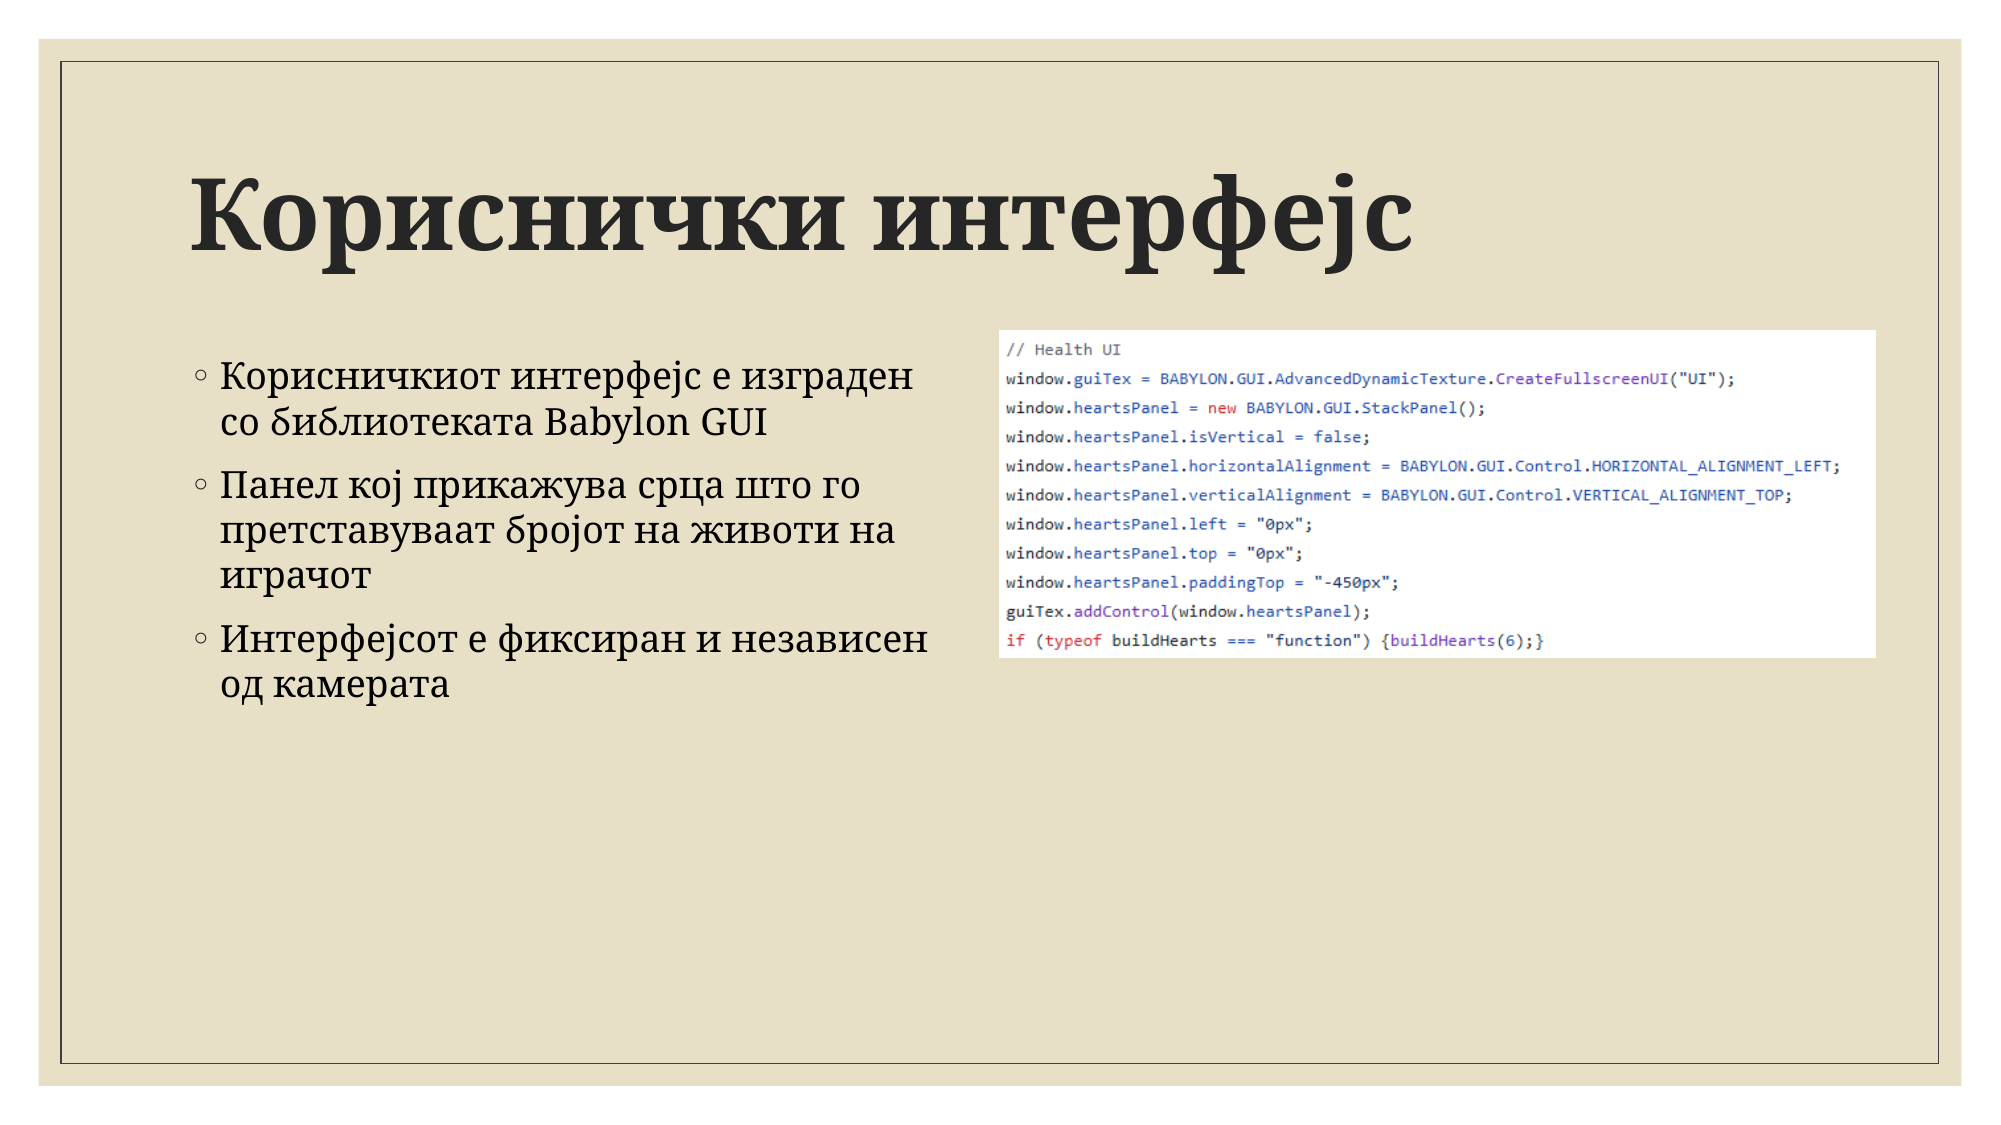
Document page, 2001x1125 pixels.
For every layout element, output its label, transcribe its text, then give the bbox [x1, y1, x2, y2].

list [999, 330, 1876, 658]
title Кориснички интерфејс [174, 105, 1825, 331]
list Корисничкиот интерфејс е изграден со библиотеката Babylon GUI Панел кој прикажува срца што го претставуваат бројот на животи на играчот Интерфејсот е фиксиран и независен од камерата [174, 345, 955, 960]
